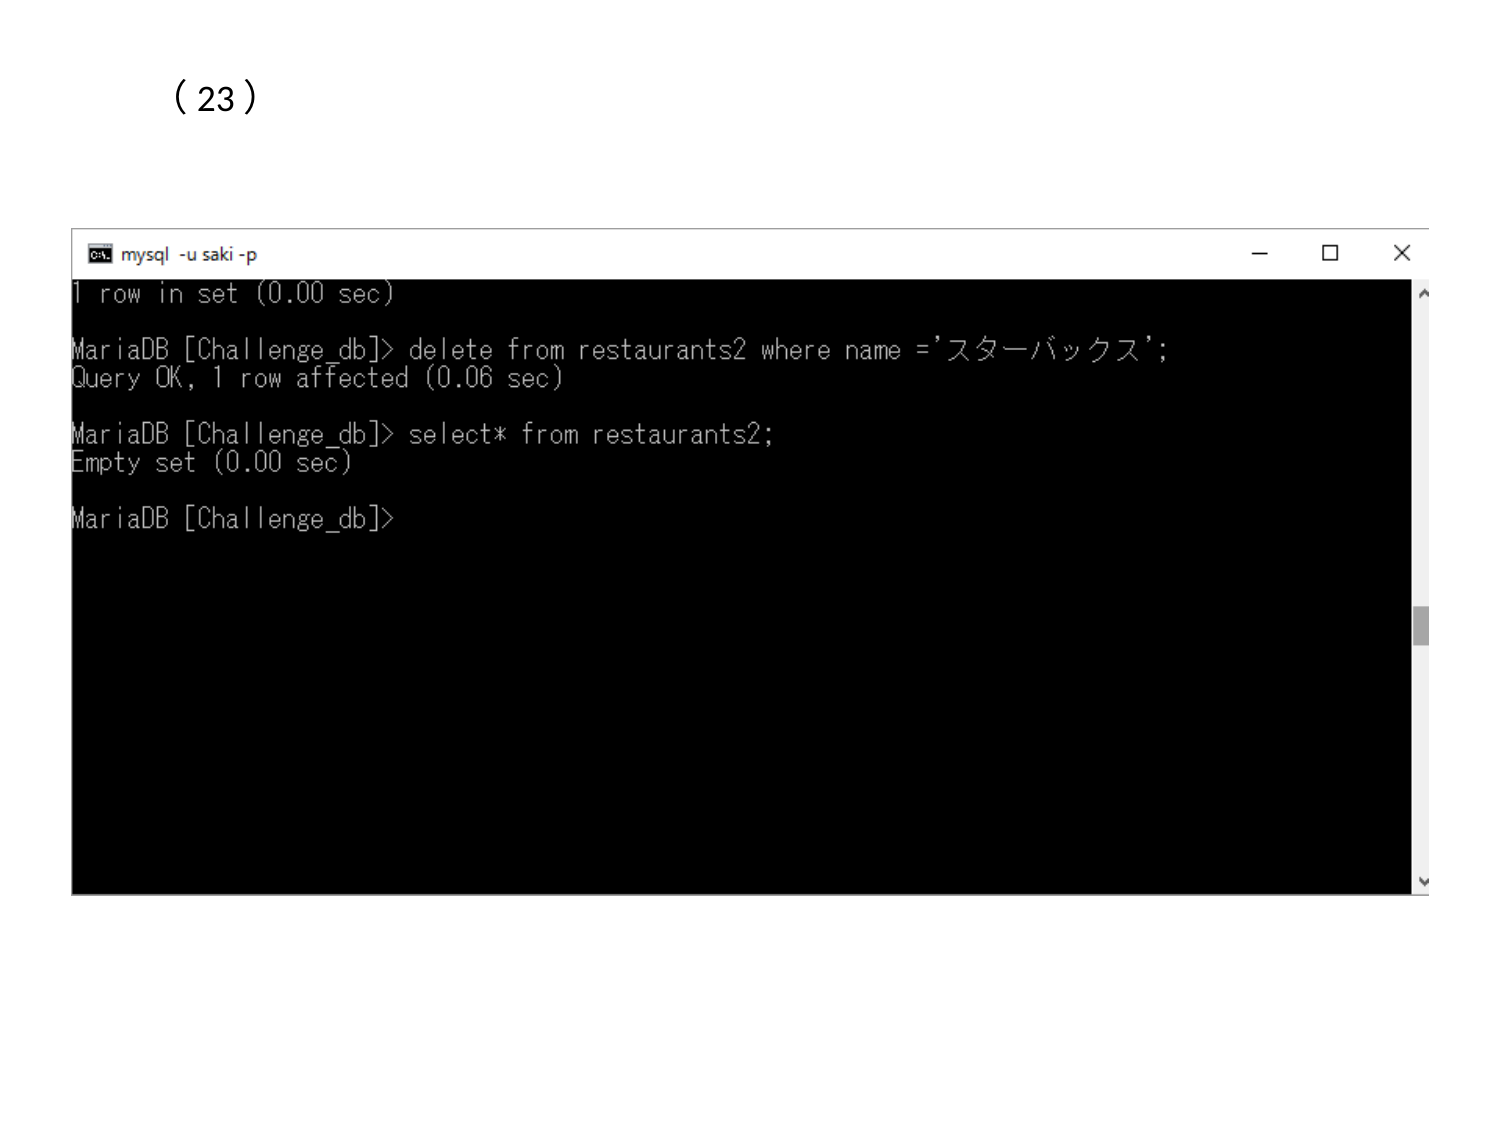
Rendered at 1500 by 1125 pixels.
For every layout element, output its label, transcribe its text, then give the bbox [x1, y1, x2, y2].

picture [71, 228, 1429, 897]
text_box （23） [135, 66, 325, 127]
